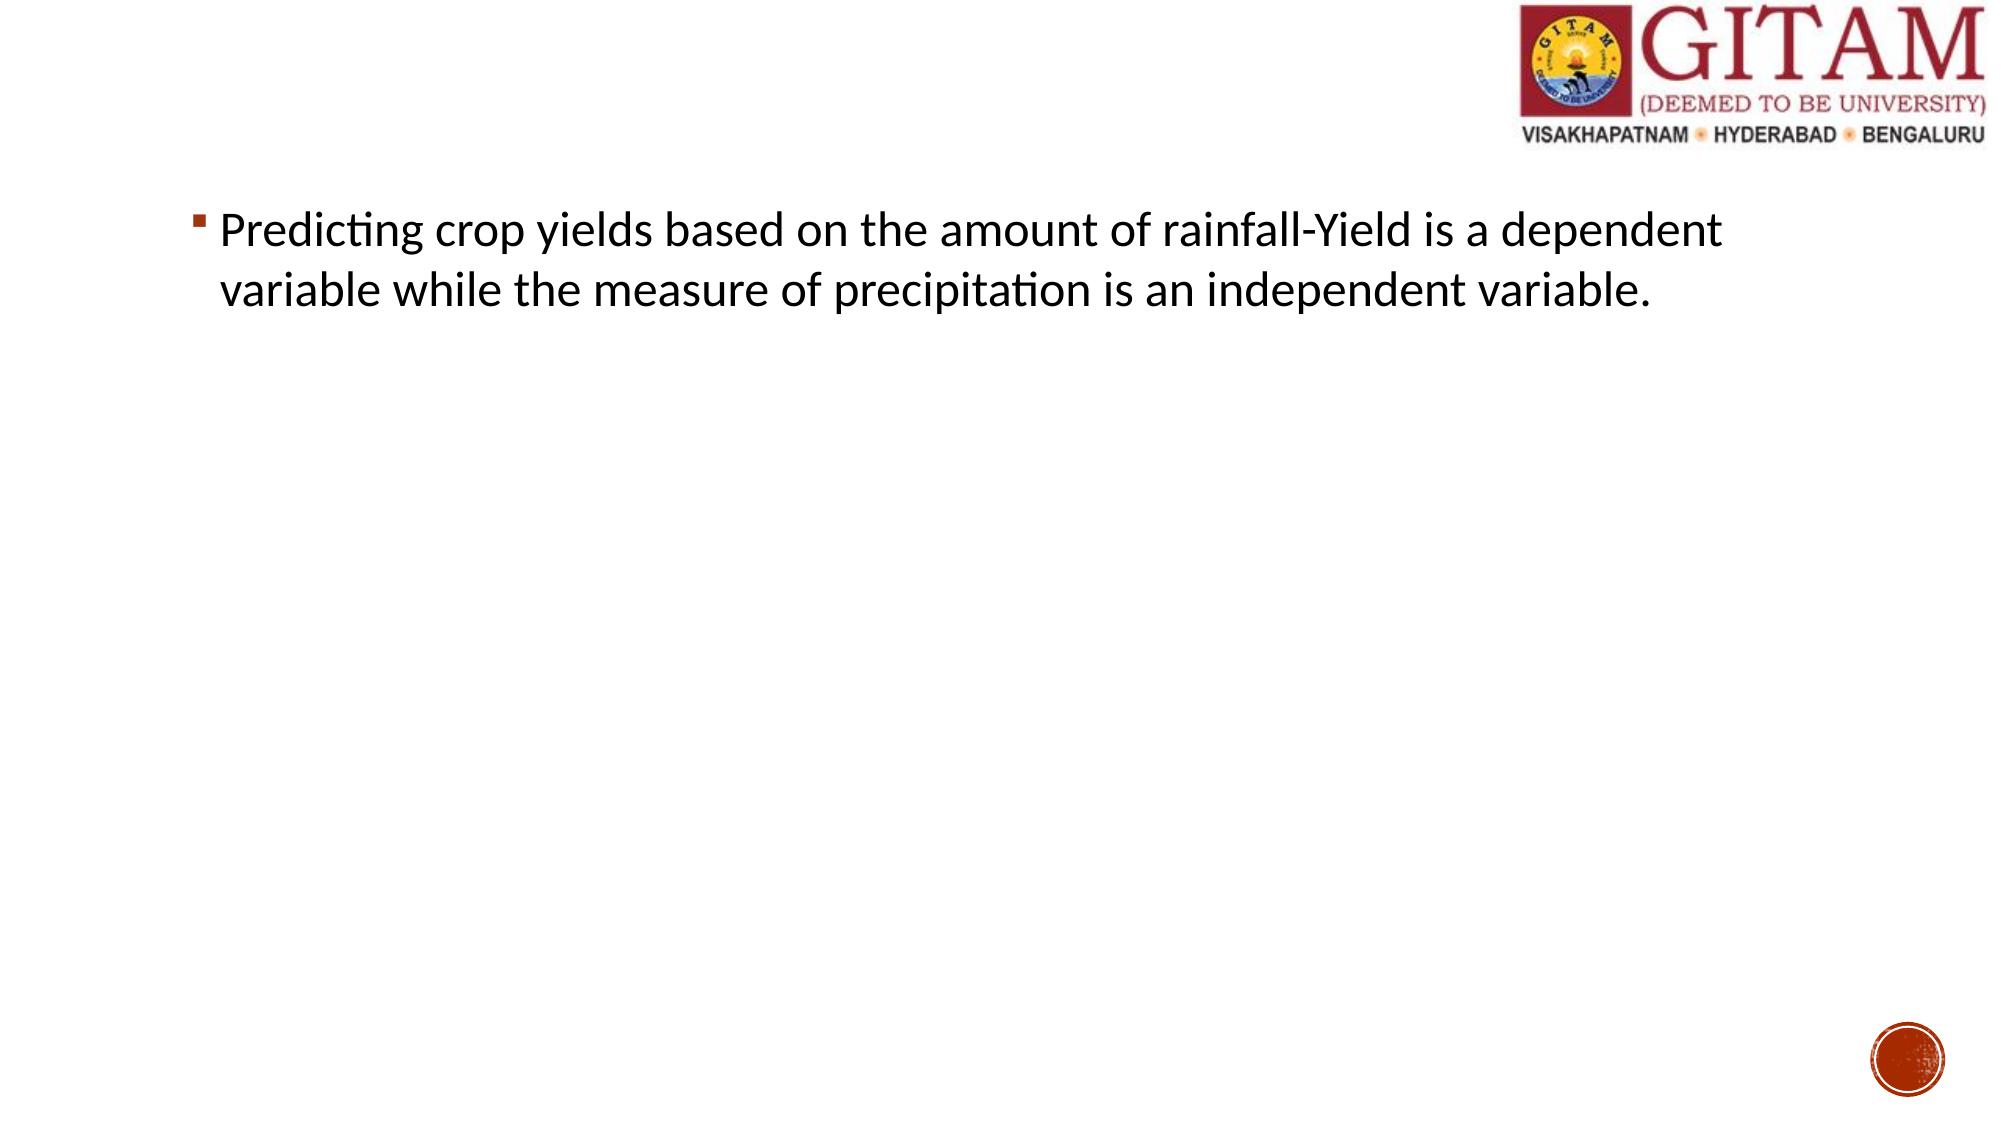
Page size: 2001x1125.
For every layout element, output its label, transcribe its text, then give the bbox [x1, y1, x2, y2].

list Predicting crop yields based on the amount of rainfall-Yield is a dependent variable while the measure of precipitation is an independent variable. [174, 189, 1825, 854]
picture [1512, 0, 2000, 171]
